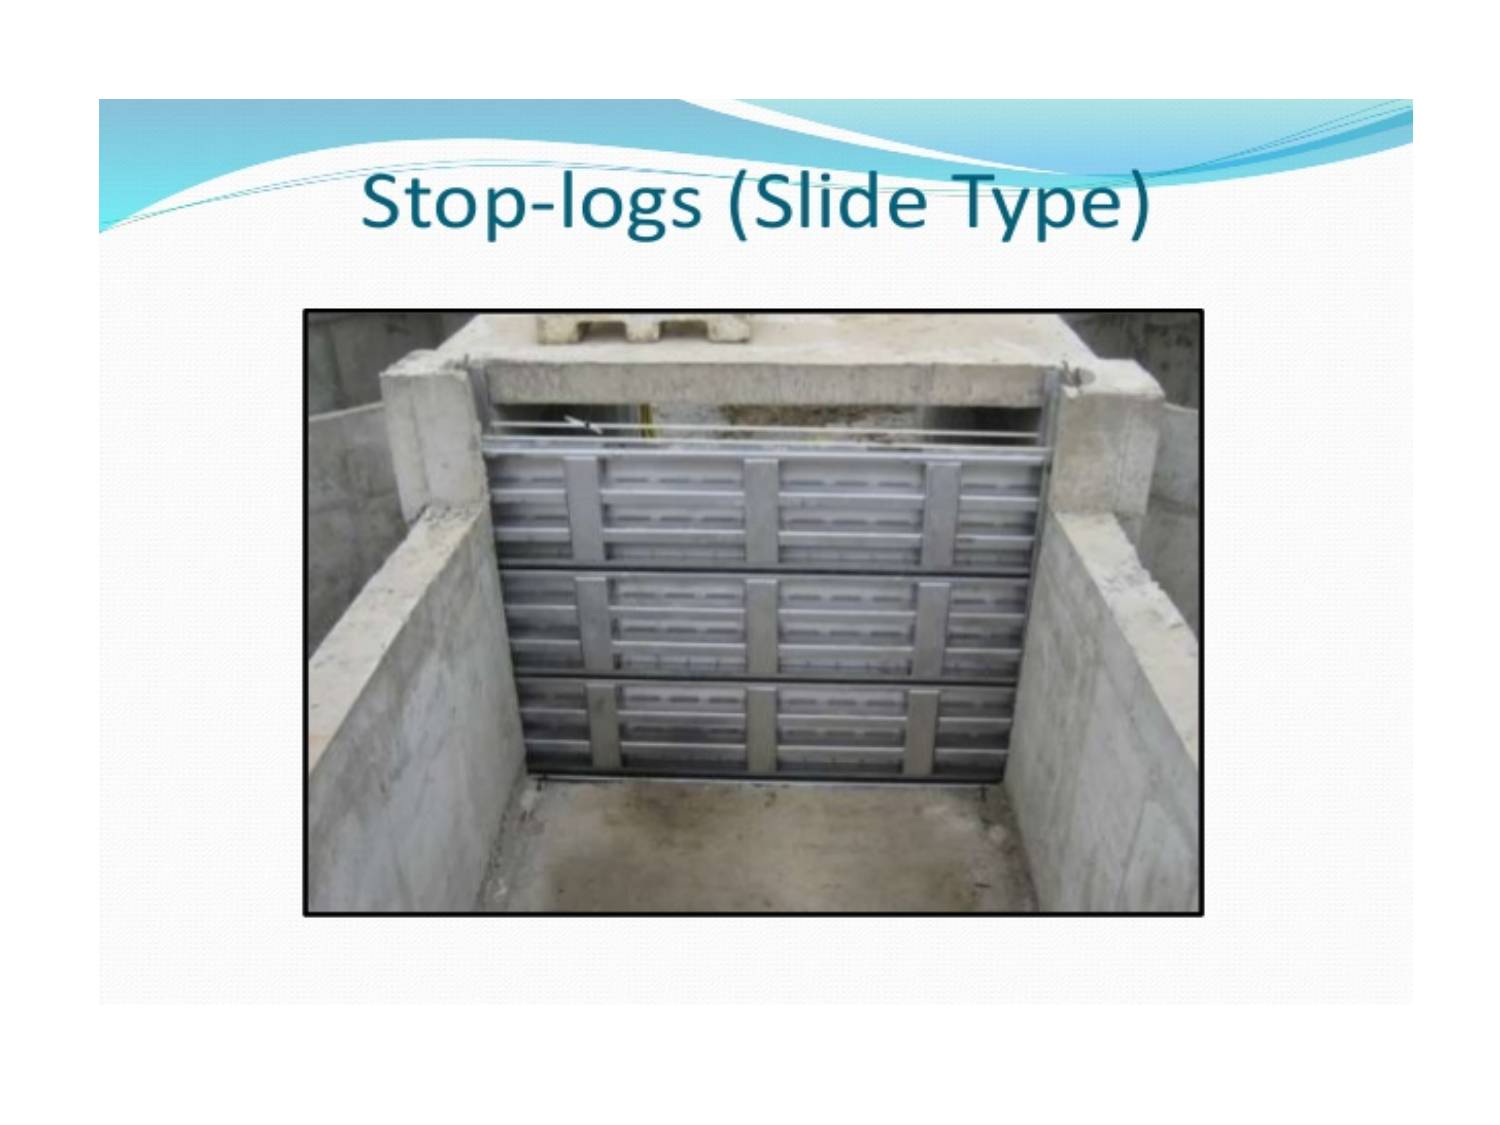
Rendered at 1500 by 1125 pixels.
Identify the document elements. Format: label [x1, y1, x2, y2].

list [99, 99, 1413, 1006]
